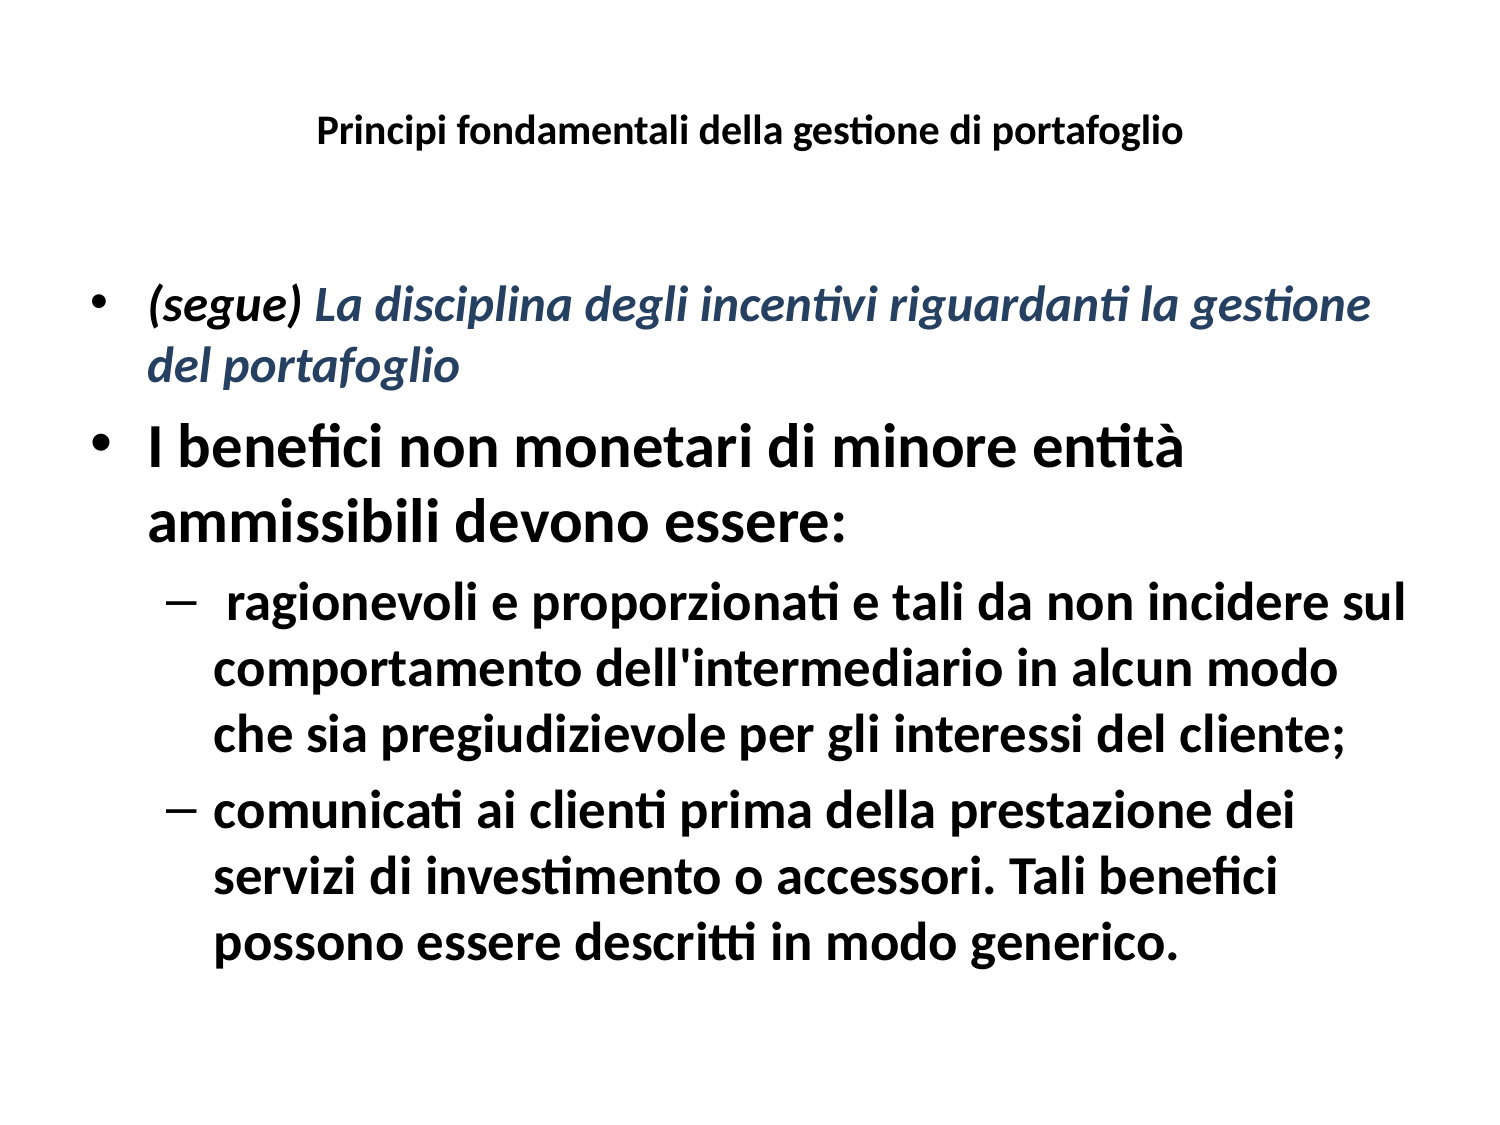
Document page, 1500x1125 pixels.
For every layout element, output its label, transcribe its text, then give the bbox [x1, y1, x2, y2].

title Principi fondamentali della gestione di portafoglio [75, 45, 1425, 233]
list (segue) La disciplina degli incentivi riguardanti la gestione del portafoglio I benefici non monetari di minore entità ammissibili devono essere: ragionevoli e proporzionati e tali da non incidere sul comportamento dell'intermediario in alcun modo che sia pregiudizievole per gli interessi del cliente; comunicati ai clienti prima della prestazione dei servizi di investimento o accessori. Tali benefici possono essere descritti in modo generico. [75, 262, 1425, 1005]
